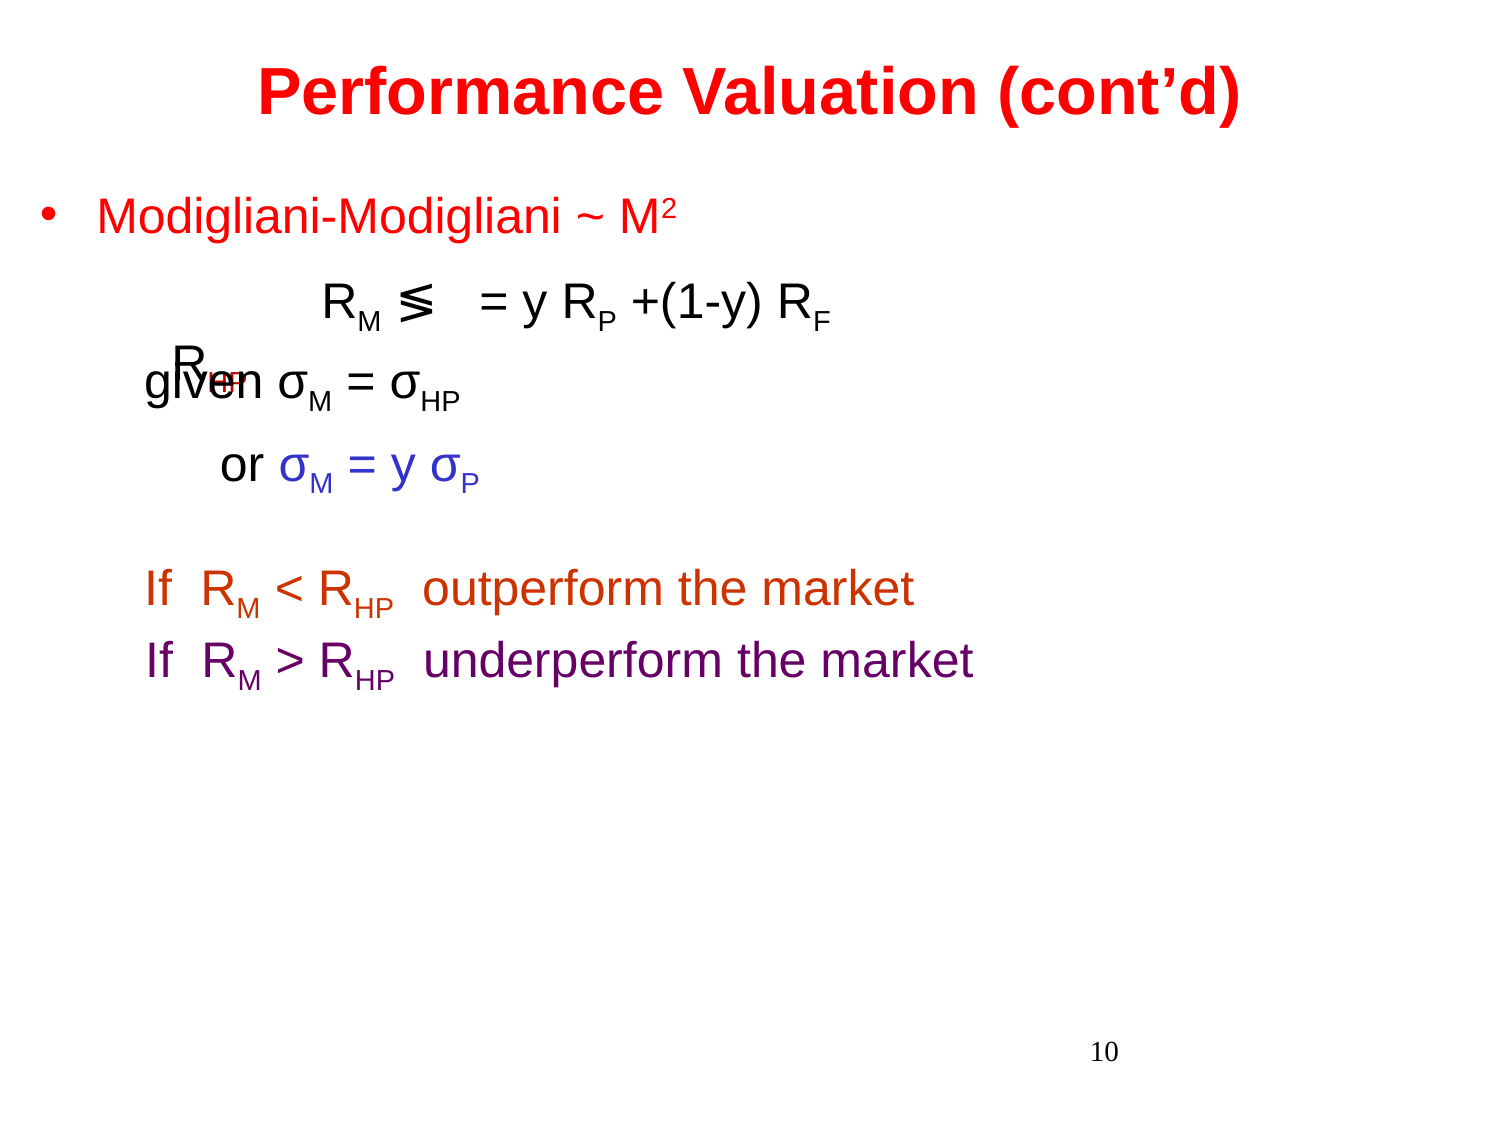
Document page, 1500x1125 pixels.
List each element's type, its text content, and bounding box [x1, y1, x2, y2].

text_box If RM > RHP underperform the market [130, 621, 1056, 664]
text_box or σM = y σP [205, 423, 531, 507]
text_box If RM < RHP outperform the market [129, 549, 1067, 617]
text_box = y RP +(1-y) RF [464, 261, 1048, 430]
text_box given σM = σHP [129, 341, 525, 425]
title Modigliani-Modigliani ~ M2 [24, 181, 775, 246]
text_box Performance Valuation (cont’d) [0, 0, 1500, 175]
list RM ≶ RHP [99, 261, 464, 345]
slide_number 10 [1074, 1025, 1388, 1100]
